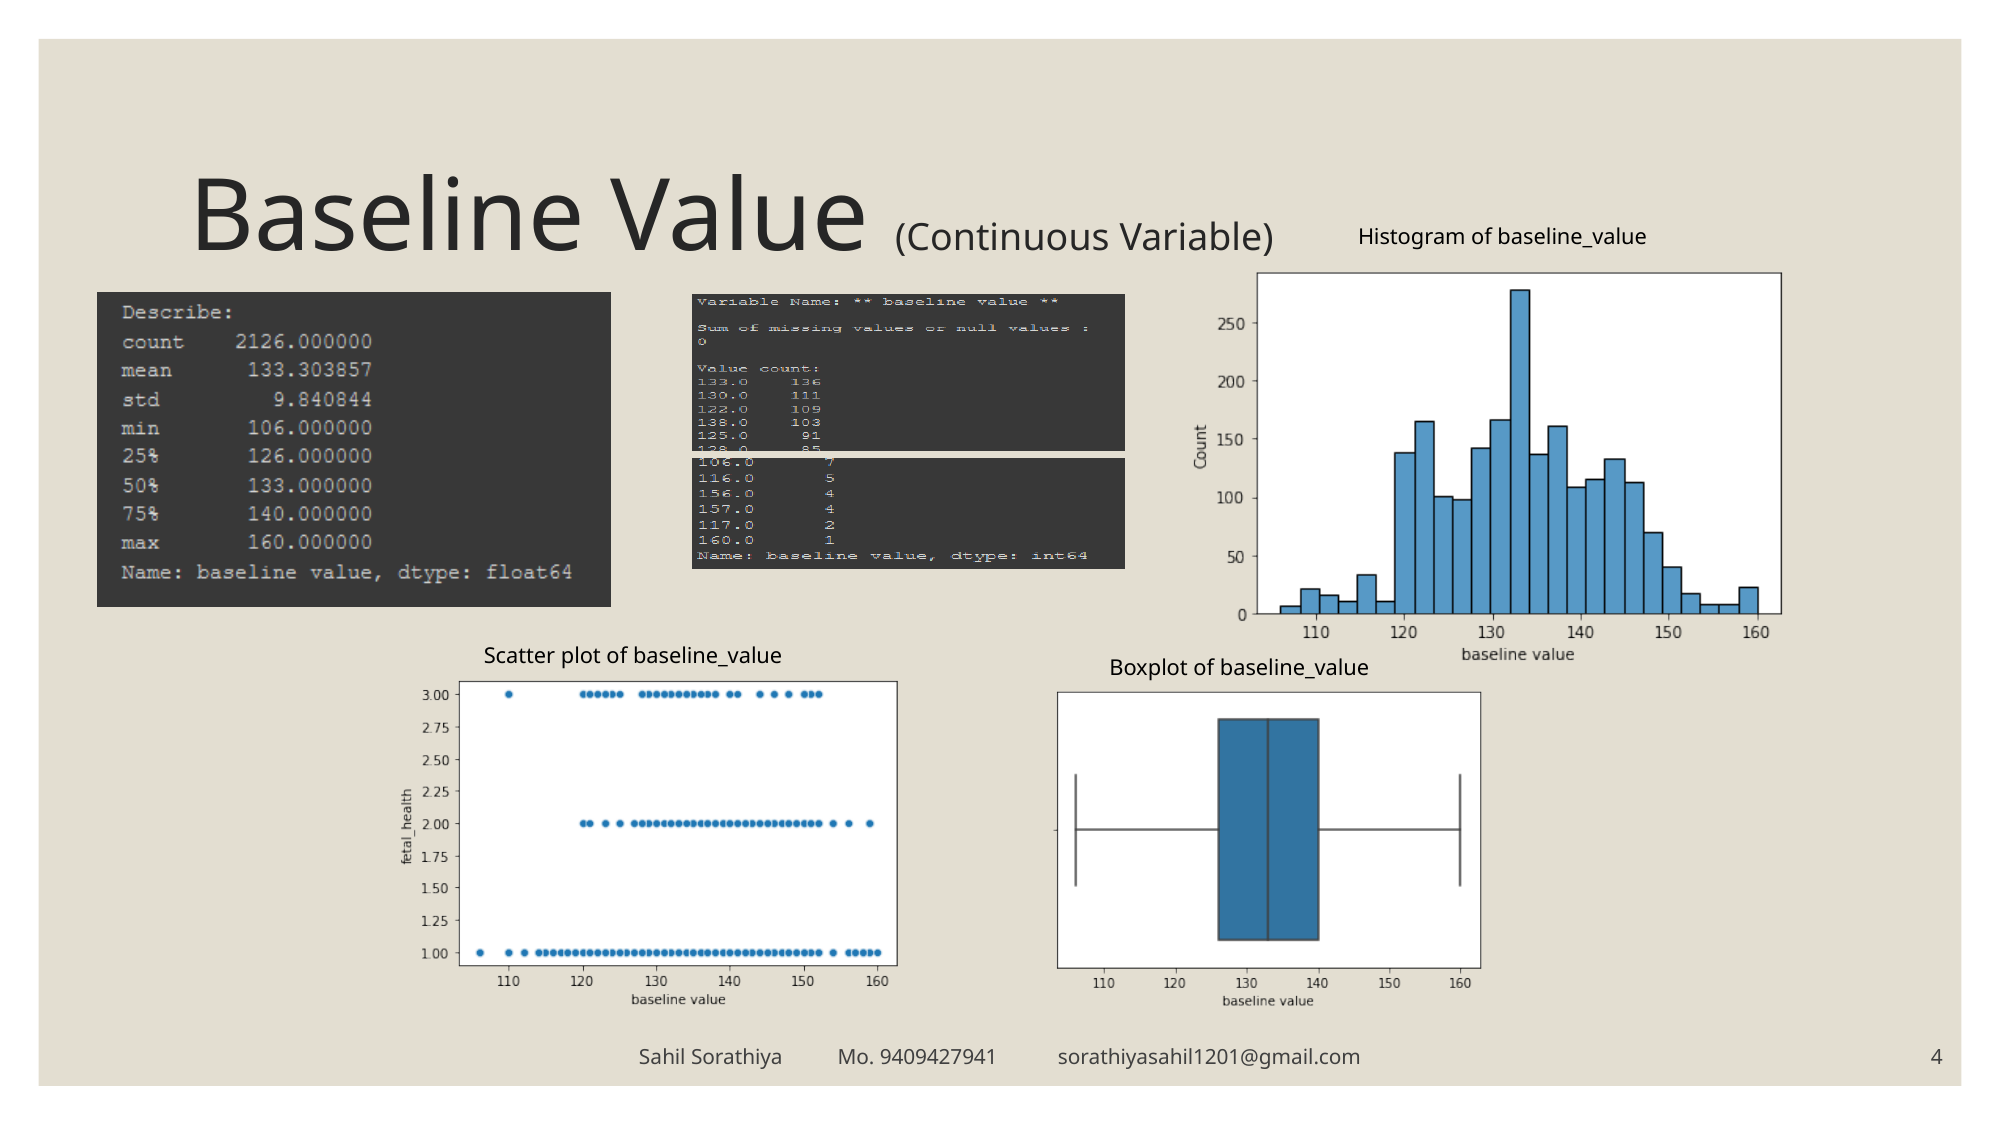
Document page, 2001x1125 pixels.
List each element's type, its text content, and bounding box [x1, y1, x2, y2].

picture [1043, 684, 1488, 1016]
picture [97, 292, 611, 608]
slide_number 4 [1717, 1034, 1958, 1080]
text_box Histogram of baseline_value [1343, 215, 1704, 257]
picture [392, 673, 906, 1015]
footer Sahil Sorathiya Mo. 9409427941 sorathiyasahil1201@gmail.com [572, 1034, 1428, 1080]
picture [692, 458, 1125, 569]
picture [1183, 263, 1792, 674]
title Baseline Value (Continuous Variable) [174, 105, 1825, 331]
picture [692, 294, 1125, 451]
text_box Boxplot of baseline_value [1094, 646, 1181, 681]
text_box Scatter plot of baseline_value [469, 634, 830, 669]
